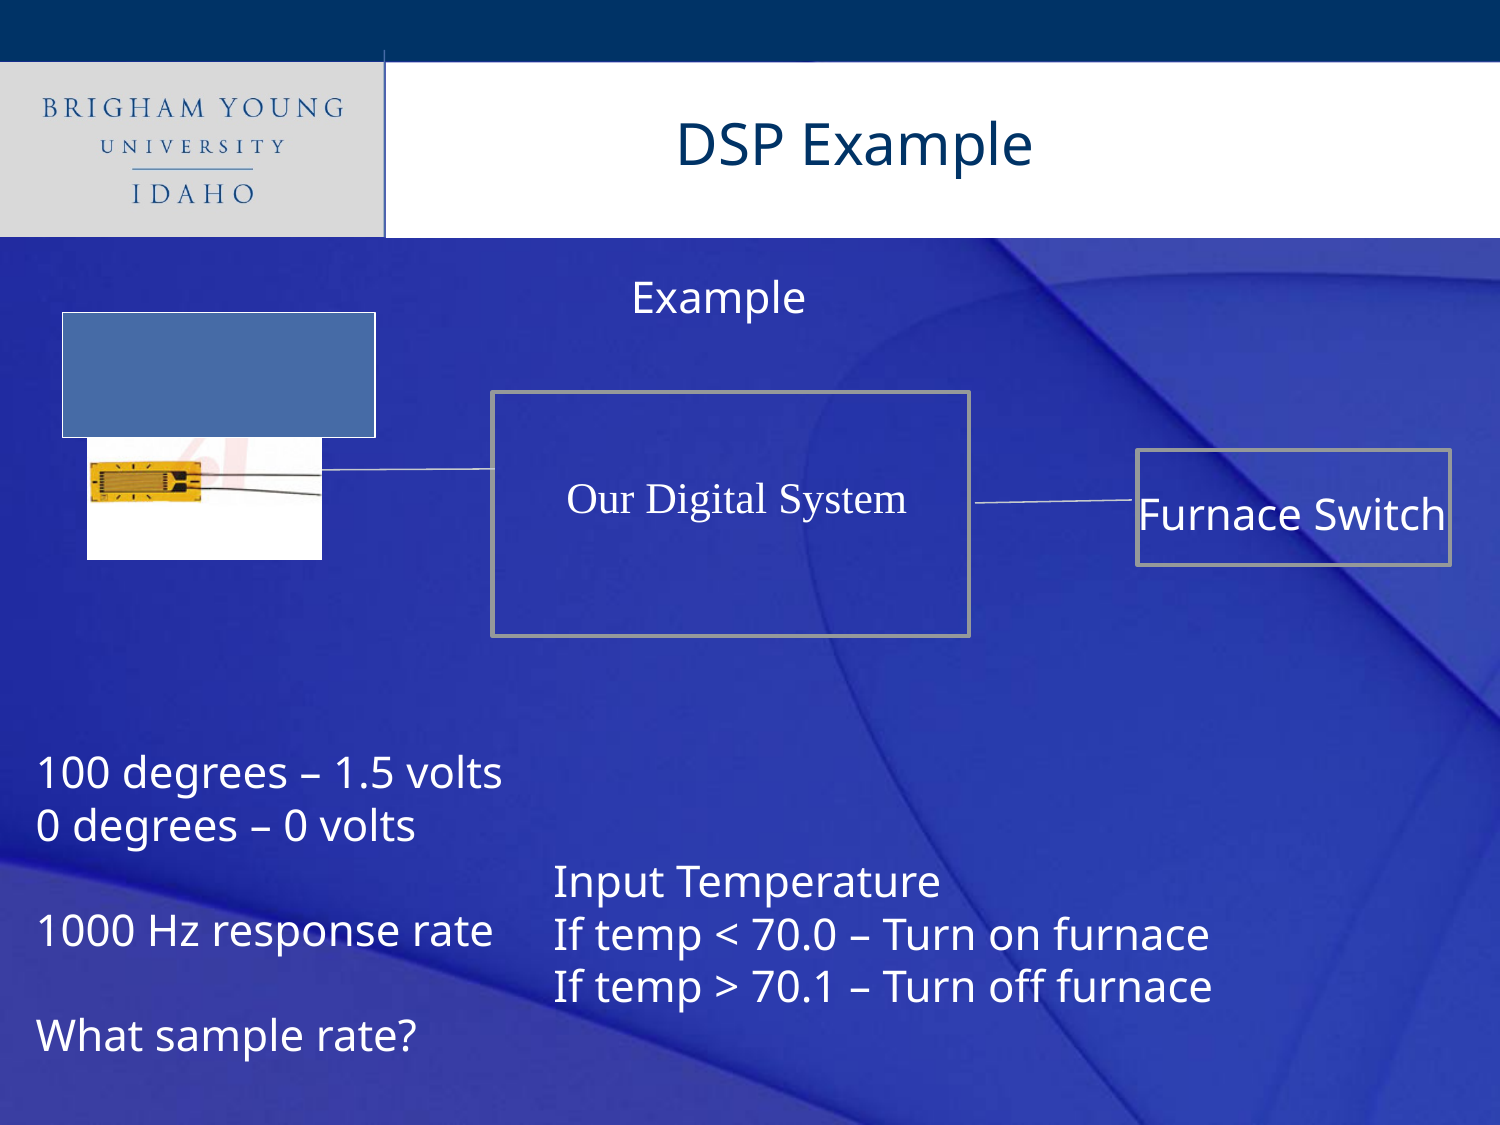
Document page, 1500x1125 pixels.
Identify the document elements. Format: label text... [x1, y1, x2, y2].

picture [0, 62, 1500, 1125]
text_box [490, 390, 971, 638]
text_box Furnace Switch [1122, 479, 1463, 547]
text_box Our Digital System [551, 462, 923, 530]
text_box [1135, 448, 1452, 479]
text_box [1135, 547, 1452, 567]
text_box Input Temperature If temp < 70.0 – Turn on furnace If temp > 70.1 – Turn off furnace [538, 846, 1229, 1019]
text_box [974, 499, 1133, 504]
text_box [62, 312, 375, 438]
text_box 100 degrees – 1.5 volts 0 degrees – 0 volts 1000 Hz response rate What sample rate? [20, 737, 519, 1125]
text_box Example [616, 262, 822, 330]
text_box DSP Example [660, 99, 1050, 185]
